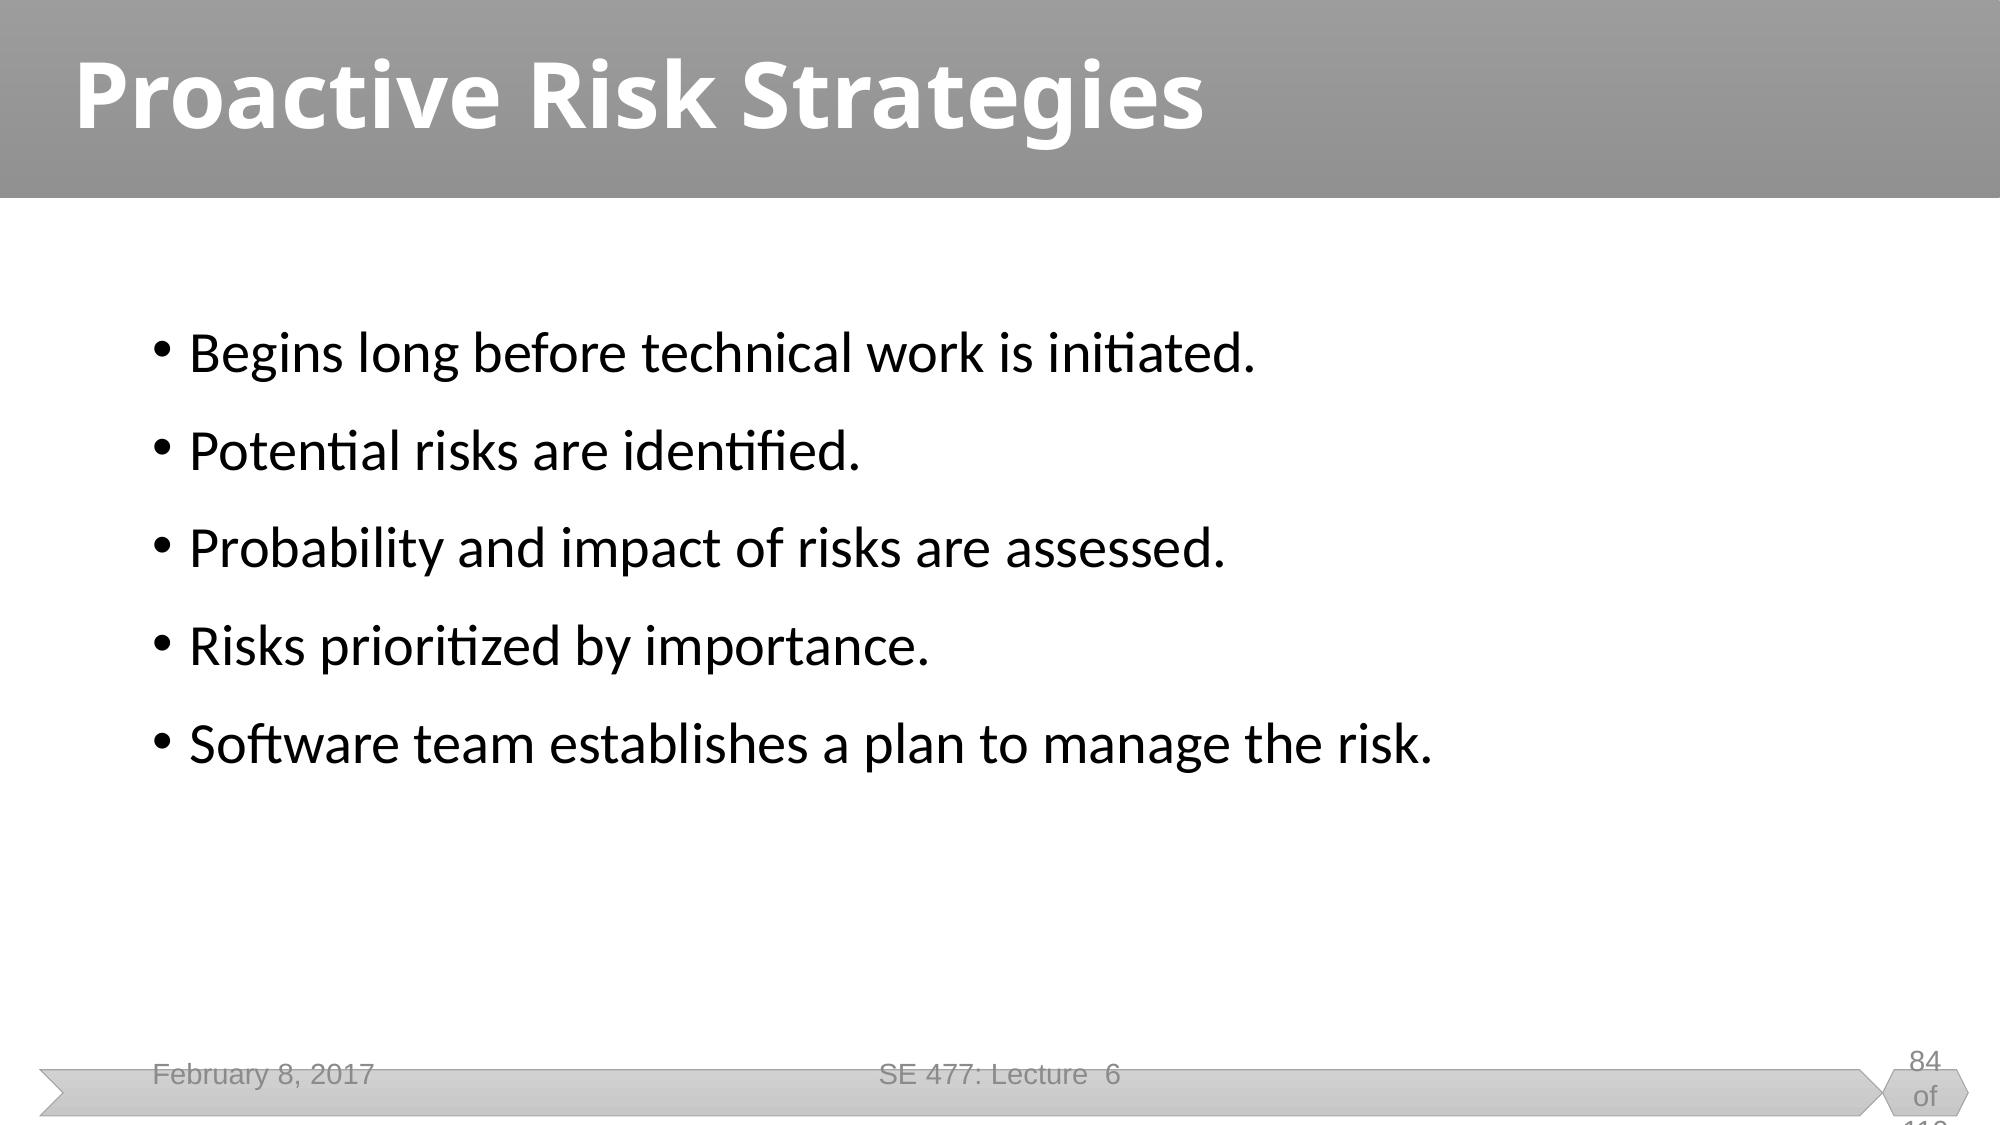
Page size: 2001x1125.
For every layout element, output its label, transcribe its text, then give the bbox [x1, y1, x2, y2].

footer SE 477: Lecture 6 [662, 1042, 1338, 1103]
slide_number 84 of 110 [1882, 1065, 1969, 1125]
list Begins long before technical work is initiated. Potential risks are identified. Probability and impact of risks are assessed. Risks prioritized by importance. Software team establishes a plan to manage the risk. [137, 299, 1863, 1014]
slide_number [137, 1042, 588, 1103]
title Proactive Risk Strategies [56, 0, 1969, 199]
